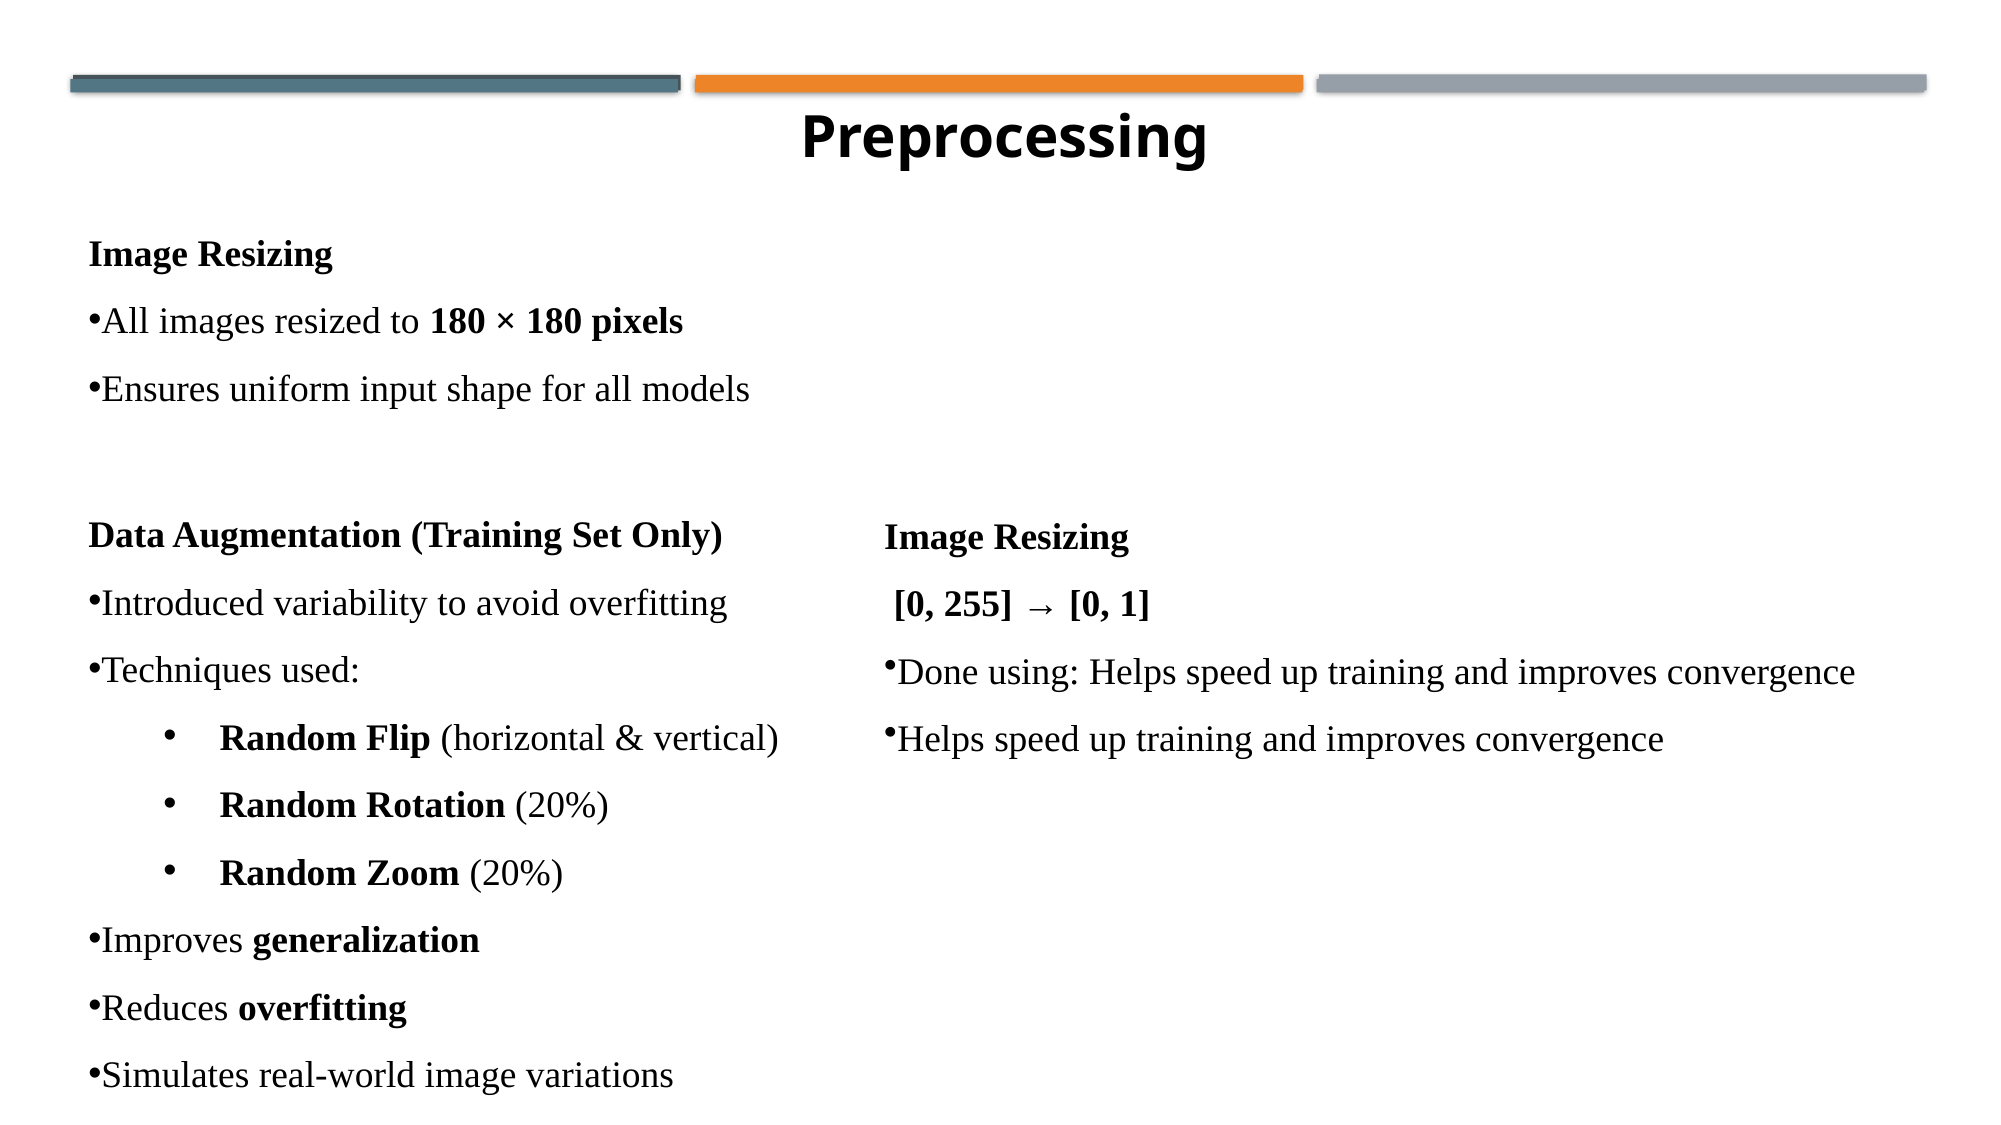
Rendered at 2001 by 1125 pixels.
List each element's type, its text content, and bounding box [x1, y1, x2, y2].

text_box Image Resizing [0, 255] → [0, 1] Done using: Helps speed up training and improves convergence Helps speed up training and improves convergence [1742, 481, 1909, 857]
text_box Data Augmentation (Training Set Only) Introduced variability to avoid overfitting Techniques used: Random Flip (horizontal & vertical) Random Rotation (20%) Random Zoom (20%) Improves generalization Reduces overfitting Simulates real-world image variations [73, 480, 1742, 1103]
text_box Image Resizing All images resized to 180 × 180 pixels Ensures uniform input shape for all models [73, 198, 930, 416]
text_box Preprocessing [785, 91, 1652, 177]
